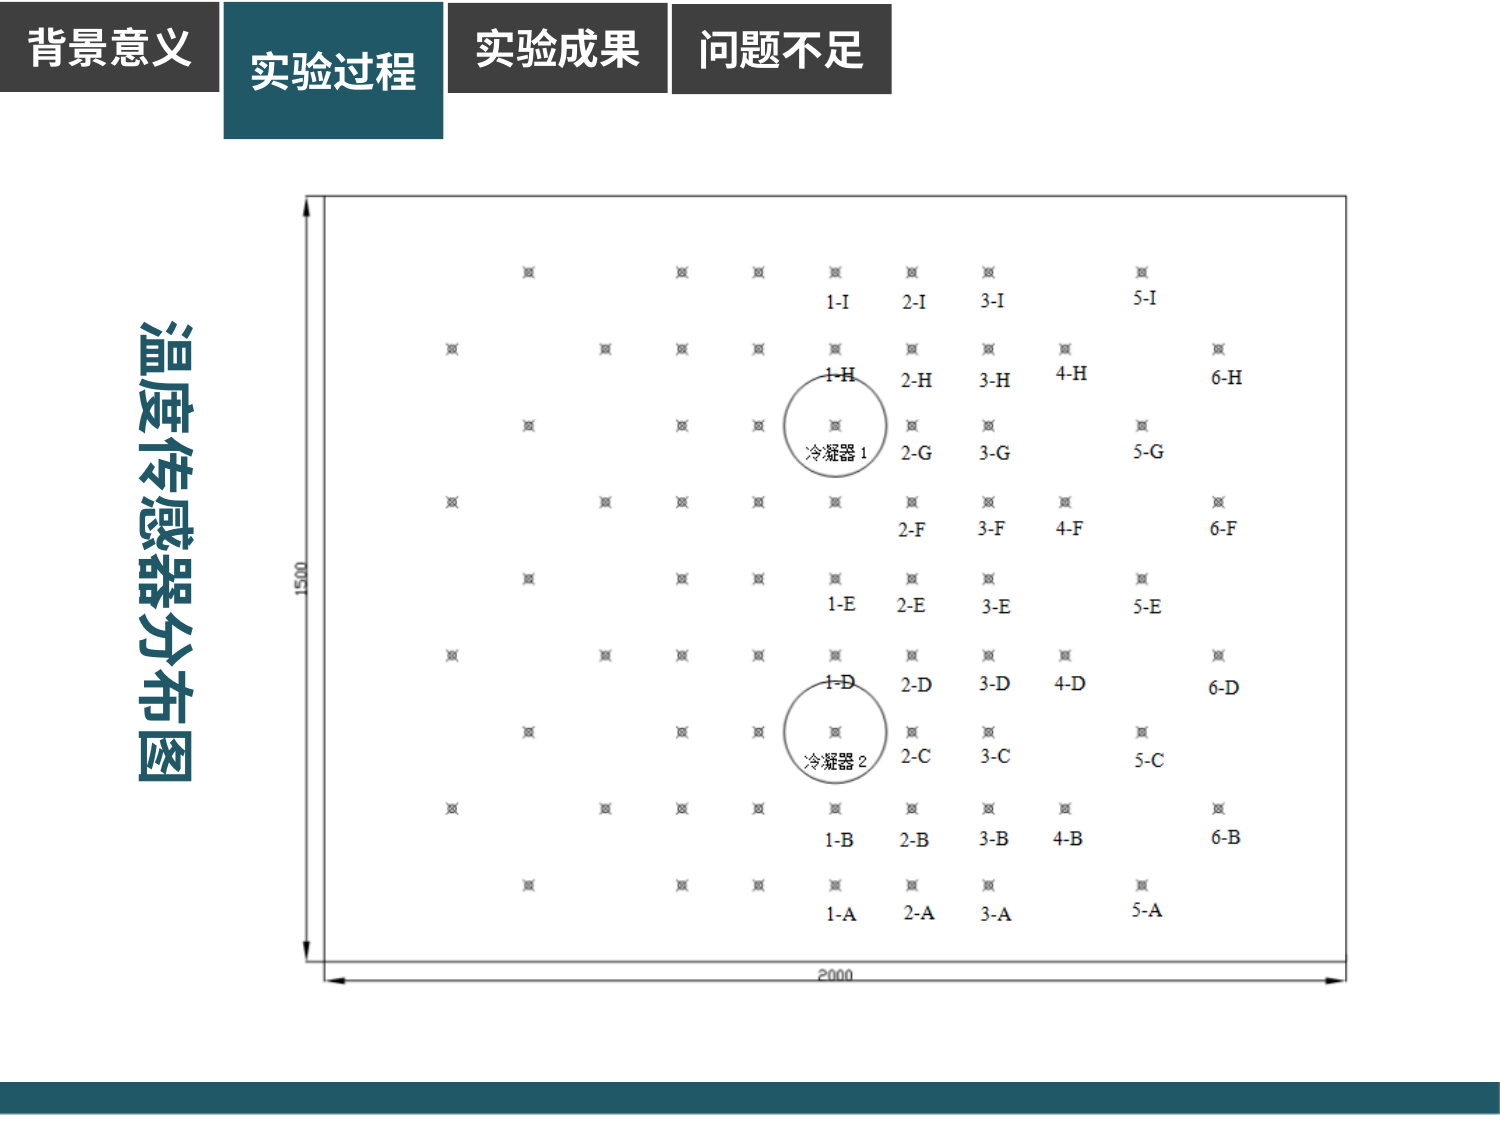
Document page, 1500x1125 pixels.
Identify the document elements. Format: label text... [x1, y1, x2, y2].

text_box 实验成果 [447, 2, 668, 93]
text_box 背景意义 [0, 1, 220, 92]
picture [0, 1082, 1500, 1115]
text_box 实验过程 [223, 1, 444, 140]
picture [288, 186, 1358, 988]
text_box 问题不足 [671, 4, 892, 95]
text_box 温度传感器分布图 [109, 304, 211, 785]
